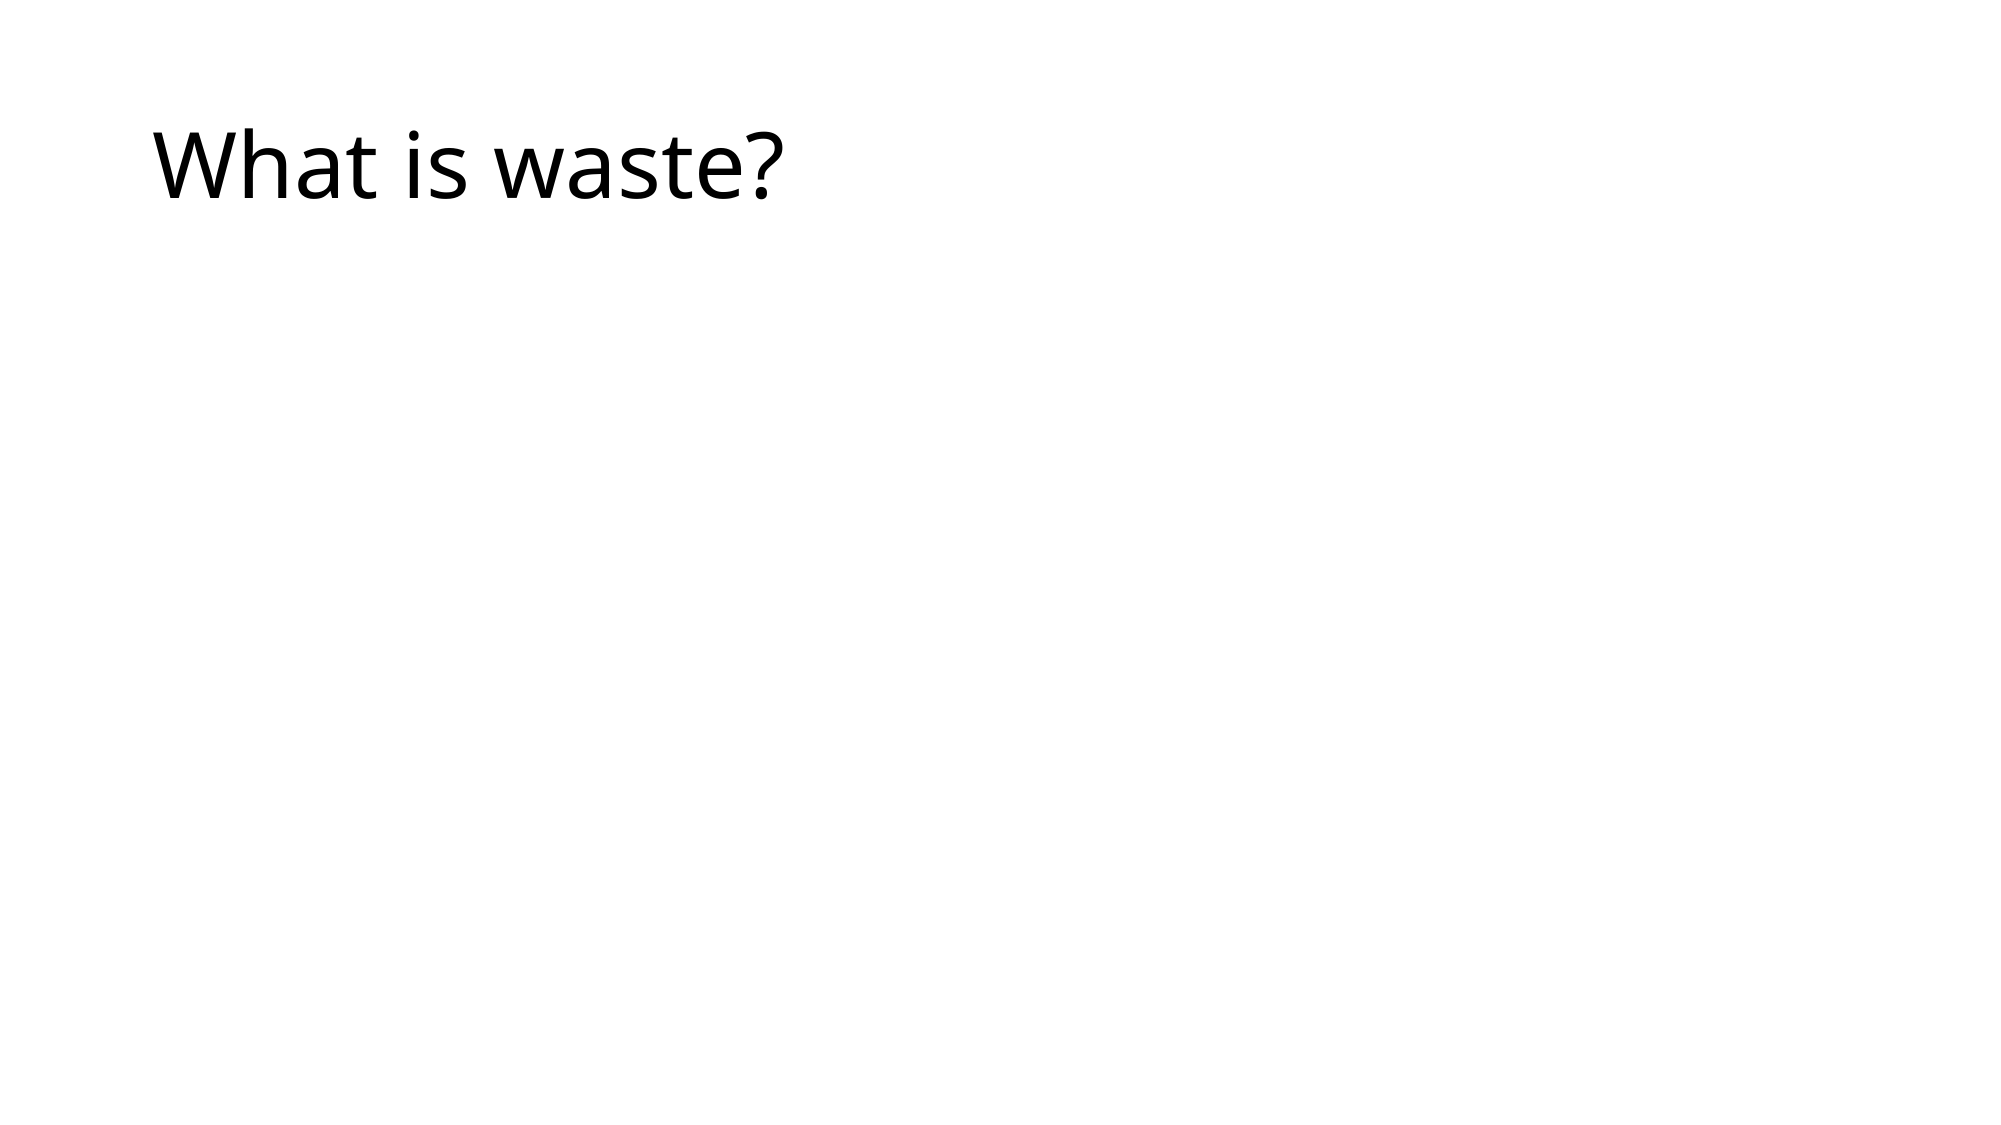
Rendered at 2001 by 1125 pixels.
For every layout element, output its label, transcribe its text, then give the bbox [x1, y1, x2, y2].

title What is waste? [137, 59, 1863, 278]
